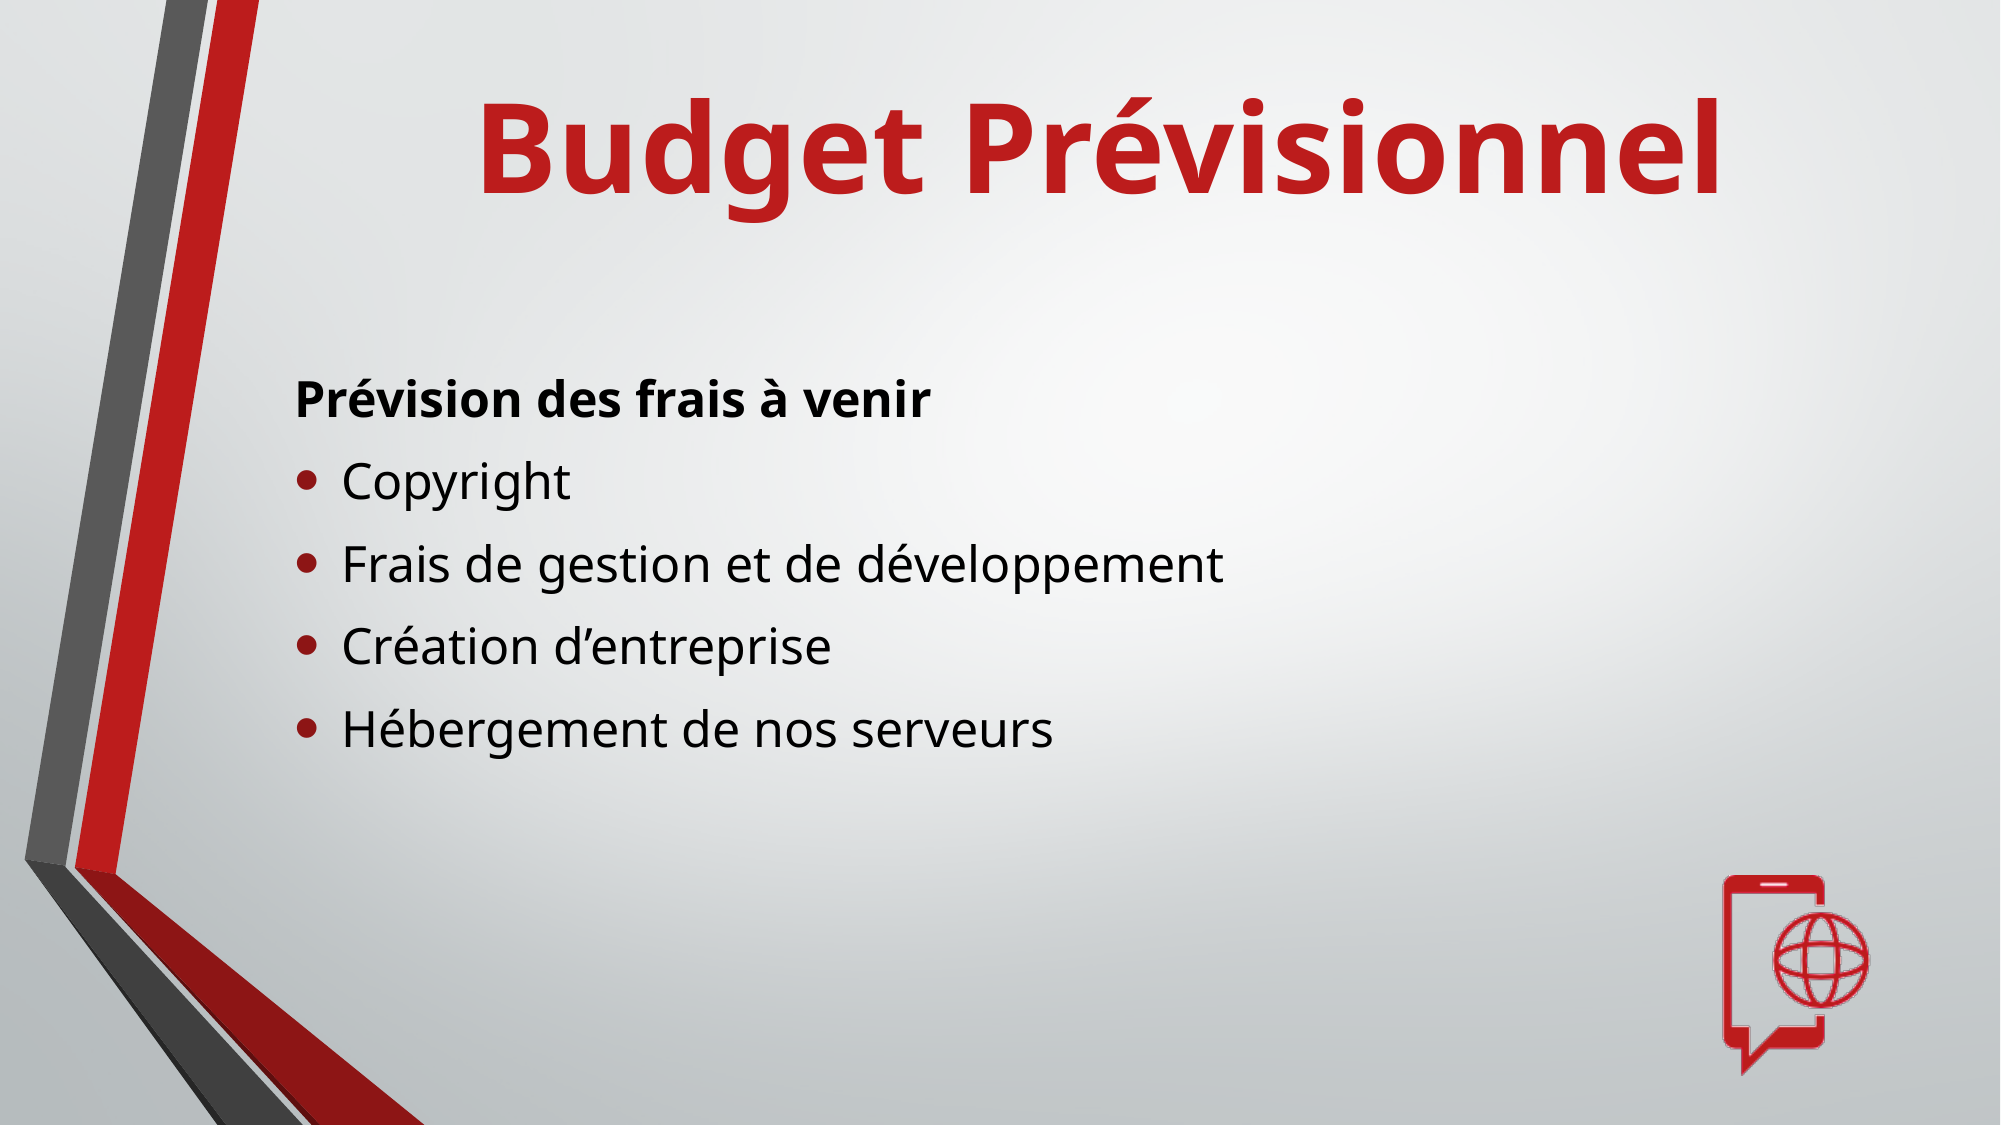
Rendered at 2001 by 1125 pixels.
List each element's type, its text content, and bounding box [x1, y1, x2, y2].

picture [1696, 875, 1897, 1076]
title Budget Prévisionnel [279, 0, 1923, 288]
list Prévision des frais à venir Copyright Frais de gestion et de développement Création d’entreprise Hébergement de nos serveurs [279, 306, 1923, 819]
